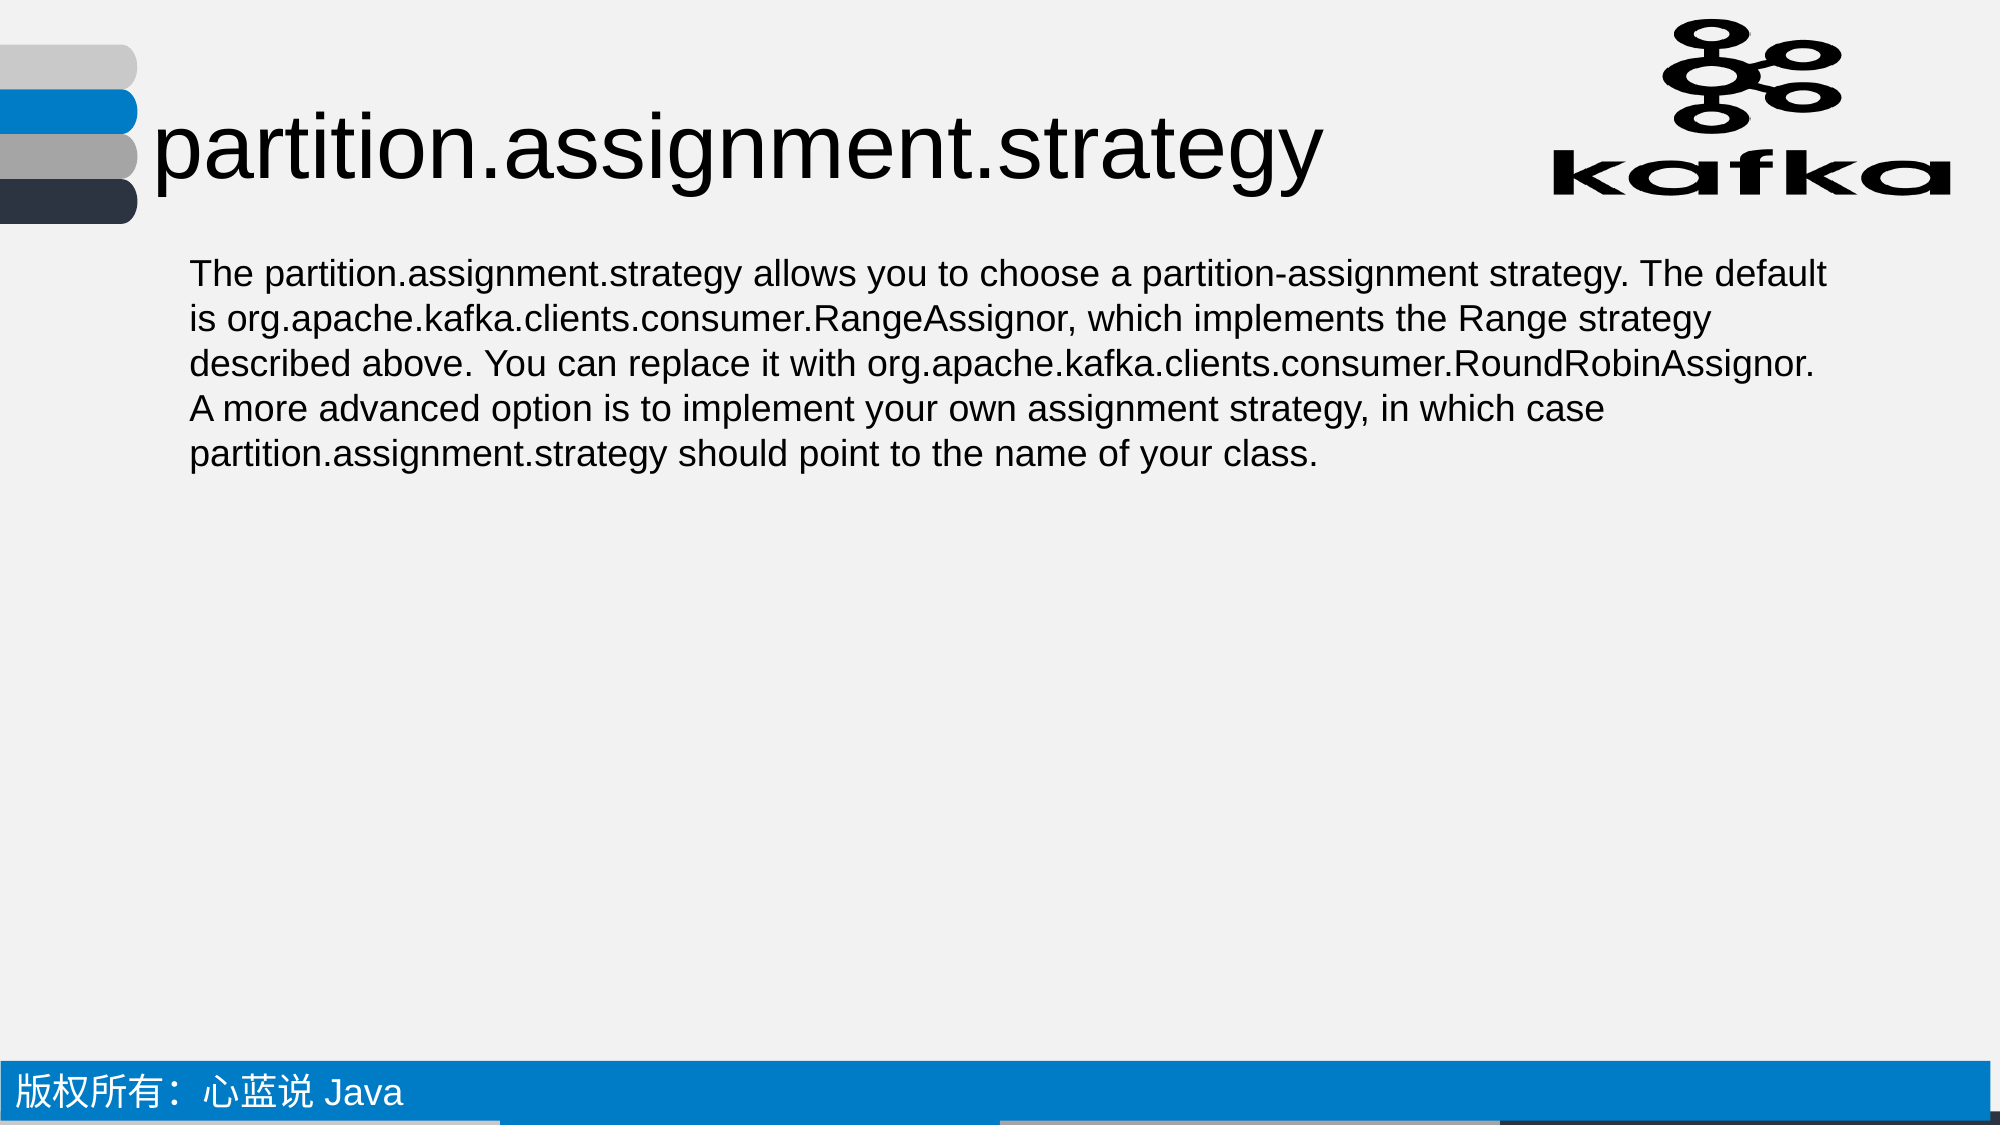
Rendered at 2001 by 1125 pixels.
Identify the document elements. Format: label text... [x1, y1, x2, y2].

title partition.assignment.strategy [137, 22, 1863, 240]
picture [1505, 0, 1997, 214]
text_box The partition.assignment.strategy allows you to choose a partition-assignment strategy. The default is org.apache.kafka.clients.consumer.RangeAssignor, which implements the Range strategy described above. You can replace it with org.apache.kafka.clients.consumer.RoundRobinAssignor. A more advanced option is to implement your own assignment strategy, in which case partition.assignment.strategy should point to the name of your class. [174, 241, 1859, 481]
text_box 版权所有：心蓝说Java [0, 1060, 1991, 1121]
